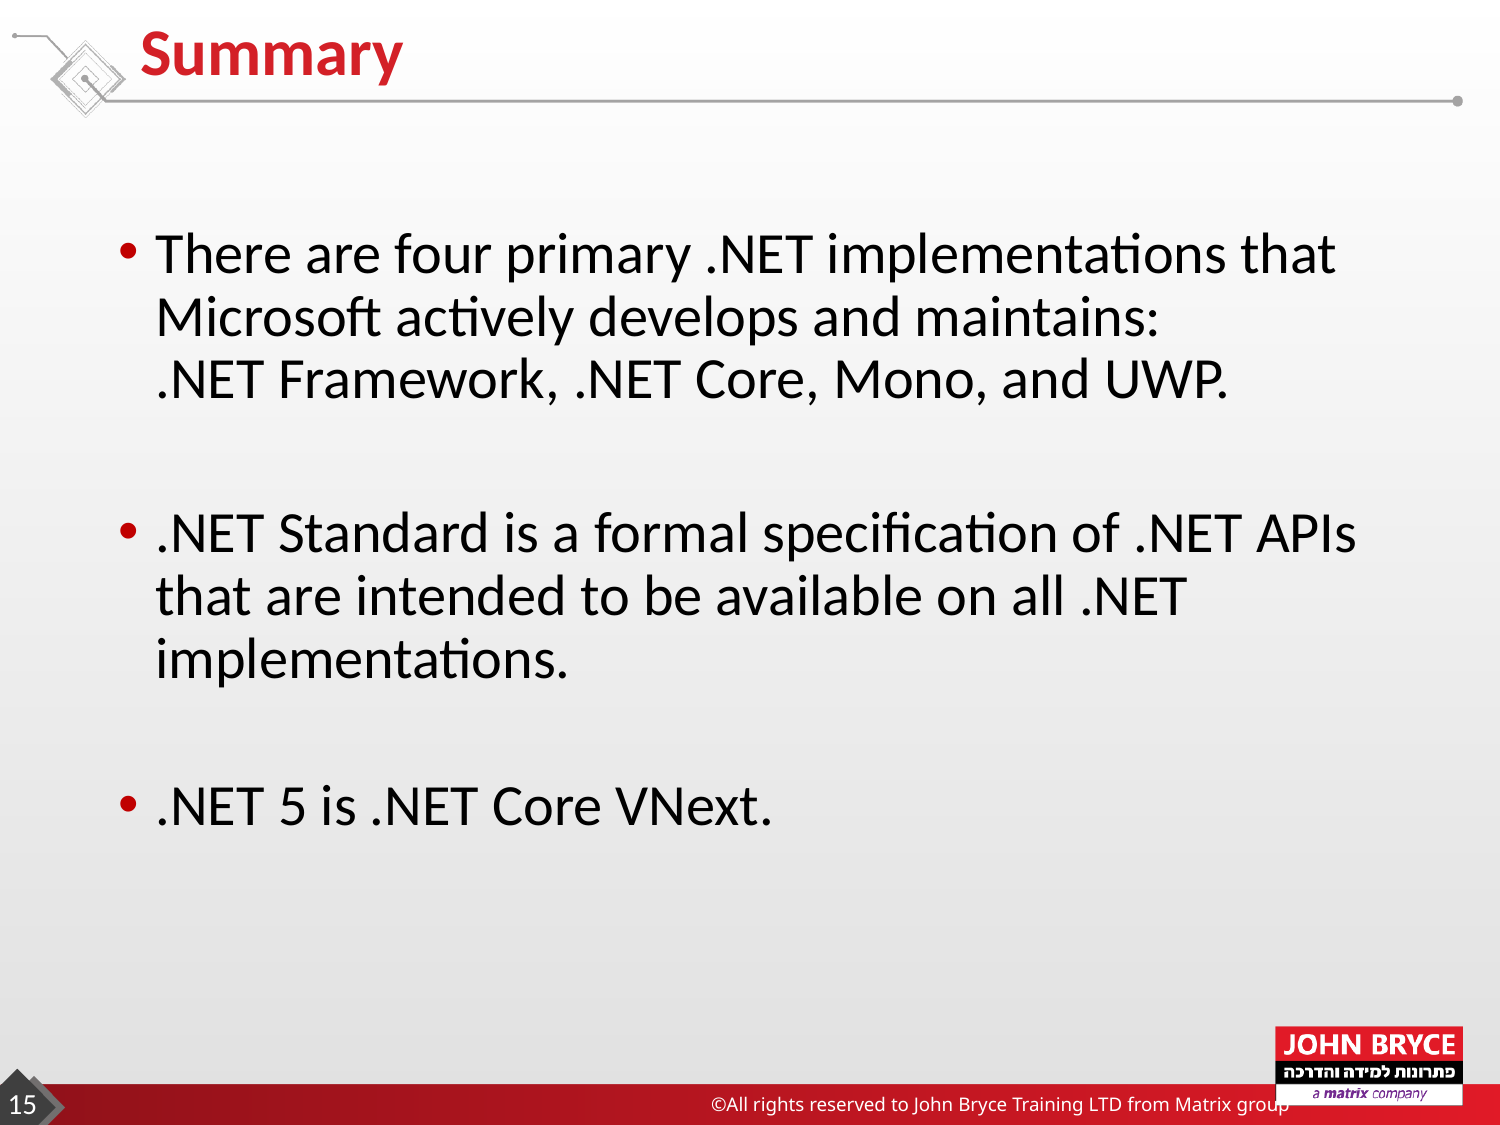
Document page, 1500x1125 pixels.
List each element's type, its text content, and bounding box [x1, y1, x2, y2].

list There are four primary .NET implementations that Microsoft actively develops and maintains: .NET Framework, .NET Core, Mono, and UWP. .NET Standard is a formal specification of .NET APIs that are intended to be available on all .NET implementations. .NET 5 is .NET Core VNext. [103, 215, 1397, 929]
picture [0, 1026, 1500, 1125]
picture [1419, 33, 1463, 118]
title Summary [125, 0, 1419, 118]
picture [12, 33, 125, 118]
slide_number 15 [0, 1077, 100, 1125]
